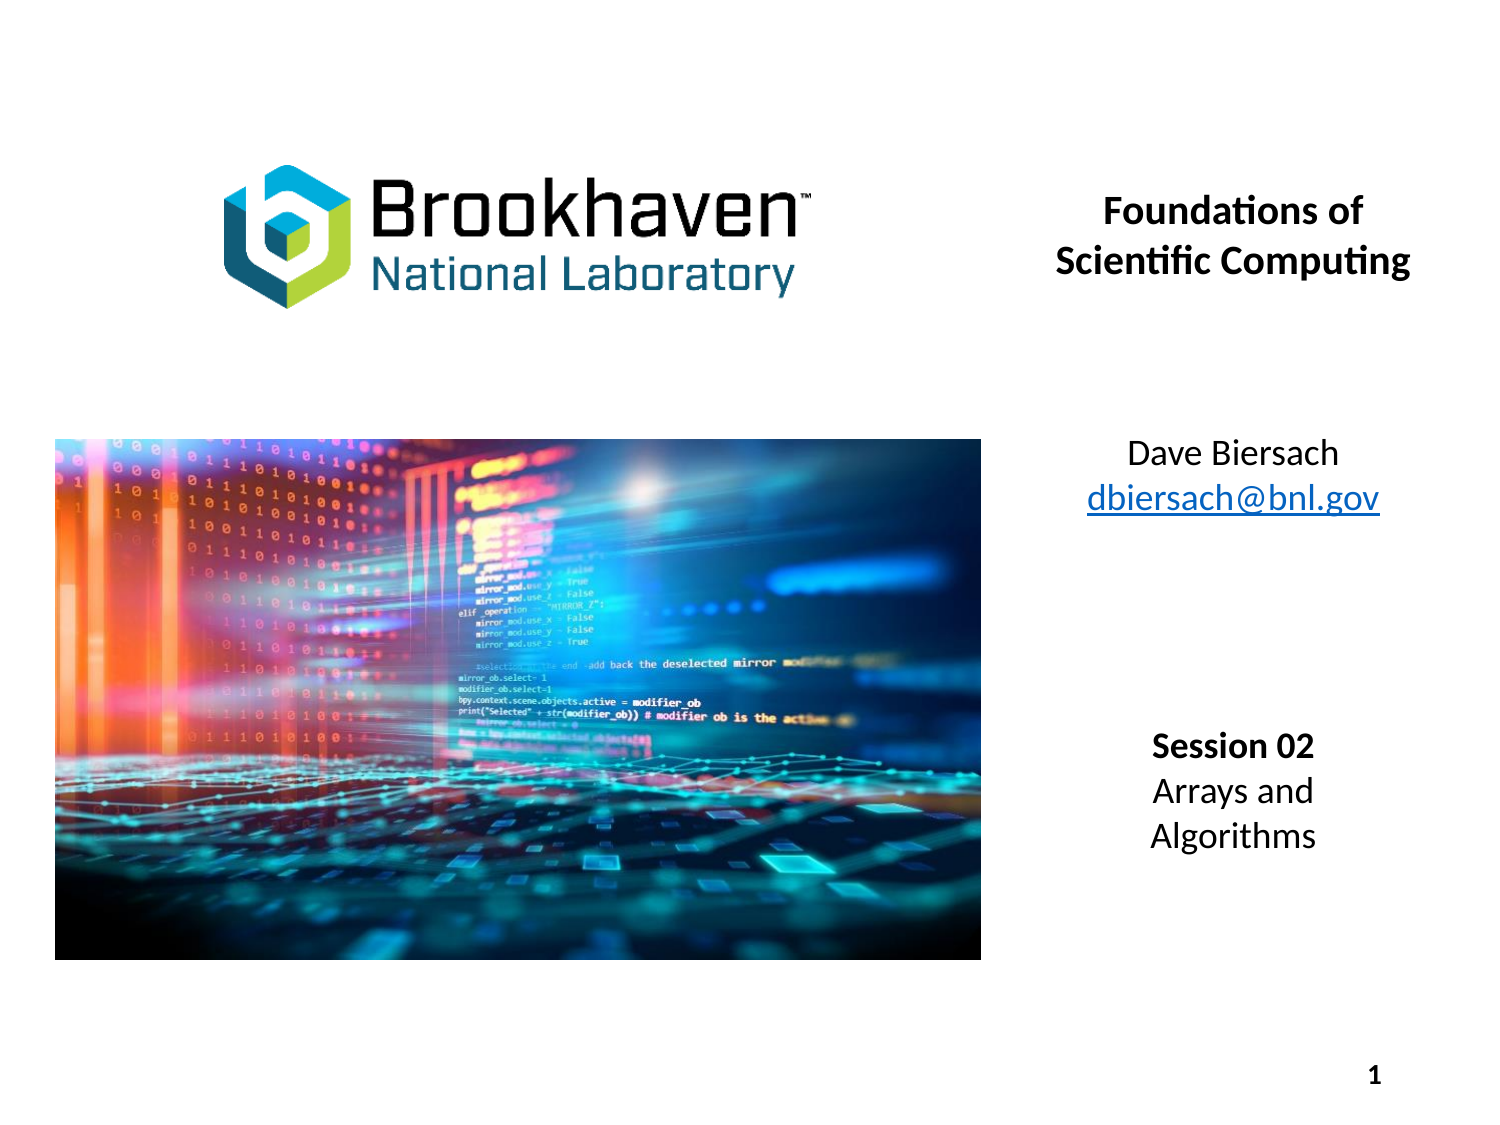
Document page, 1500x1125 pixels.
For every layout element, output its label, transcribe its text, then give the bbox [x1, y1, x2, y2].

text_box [55, 165, 1445, 960]
slide_number 1 [1059, 1042, 1397, 1103]
